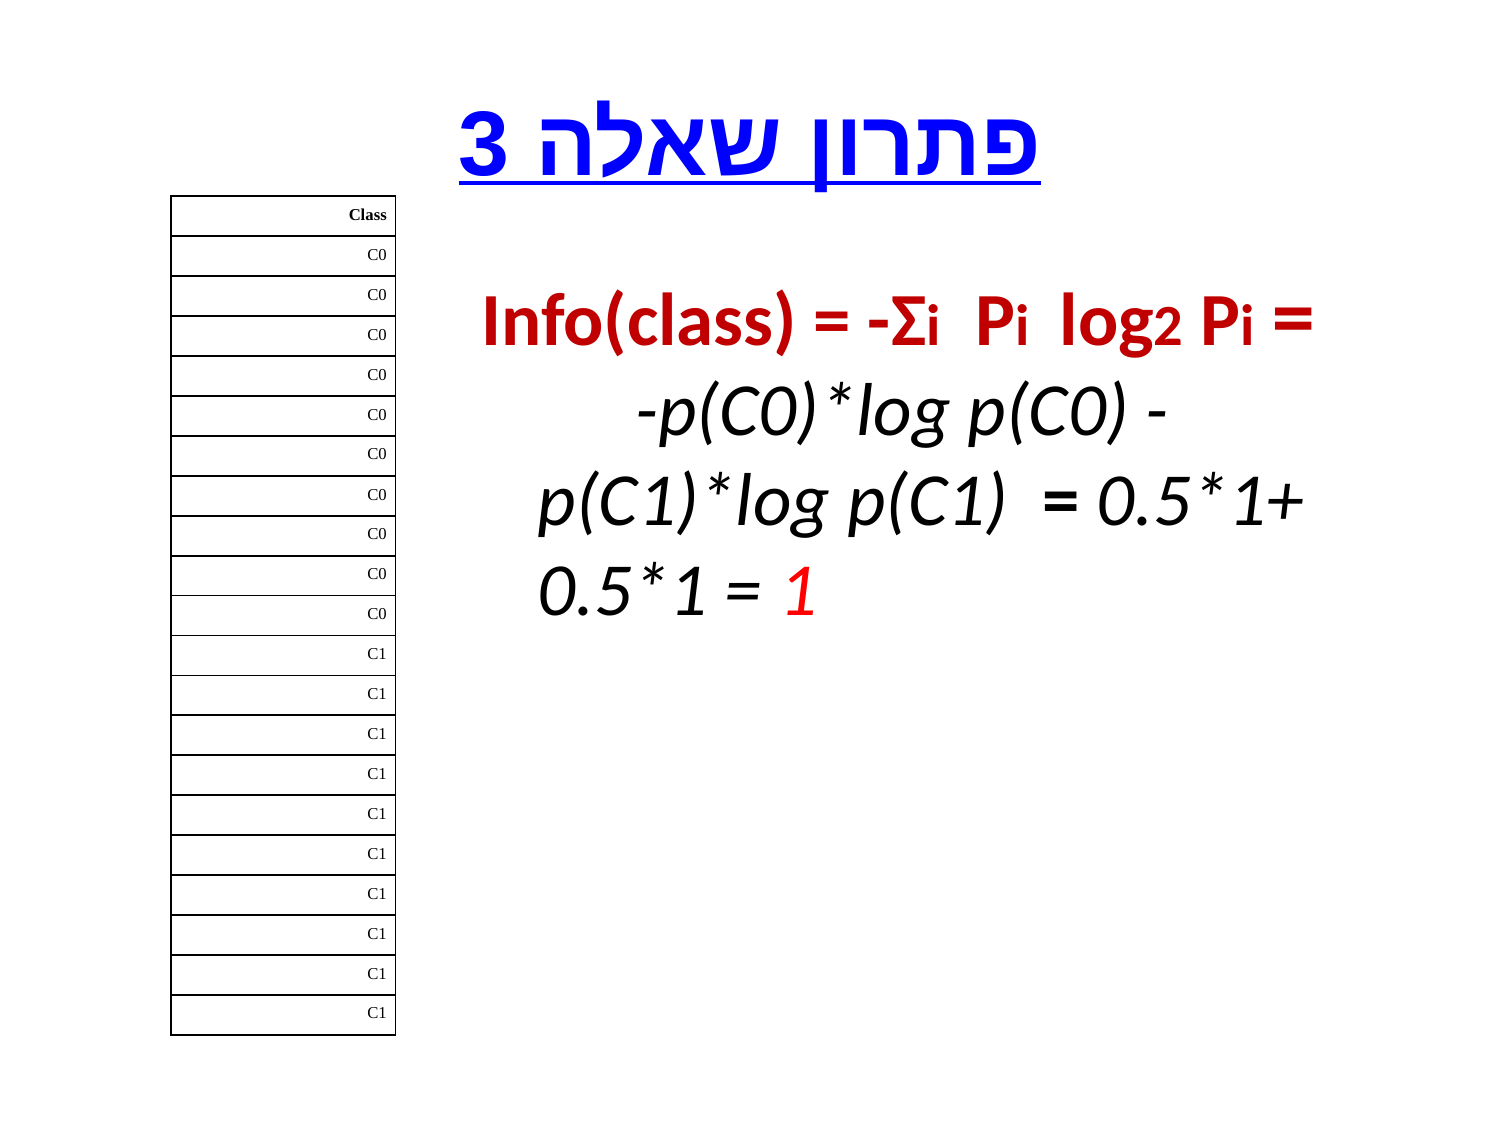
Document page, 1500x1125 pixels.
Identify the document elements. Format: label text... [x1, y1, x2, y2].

table_cell C1 [172, 676, 395, 714]
table_cell C0 [172, 397, 395, 435]
table_cell C0 [172, 237, 395, 275]
table_cell C0 [172, 596, 395, 635]
table_cell C1 [172, 636, 395, 675]
table_cell C0 [172, 277, 395, 315]
table_cell C1 [172, 716, 395, 754]
table_cell C1 [172, 996, 395, 1034]
title פתרון שאלה 3 [74, 44, 1426, 233]
table_header Class [172, 197, 395, 235]
table_cell C1 [172, 836, 395, 874]
table_cell C0 [172, 477, 395, 515]
table_cell C1 [172, 876, 395, 914]
table_cell C0 [172, 517, 395, 555]
table_cell C0 [172, 437, 395, 475]
table_cell C1 [172, 756, 395, 794]
table_cell C1 [172, 956, 395, 994]
list Info(class) = -Σi Pi log2 Pi = -p(C0)*log p(C0) -p(C1)*log p(C1) = 0.5*1+ 0.5*1 = 1 [466, 262, 1426, 916]
table_cell C0 [172, 317, 395, 355]
table_cell C1 [172, 916, 395, 954]
table_cell C0 [172, 357, 395, 395]
table_cell C1 [172, 796, 395, 834]
table_cell C0 [172, 557, 395, 595]
